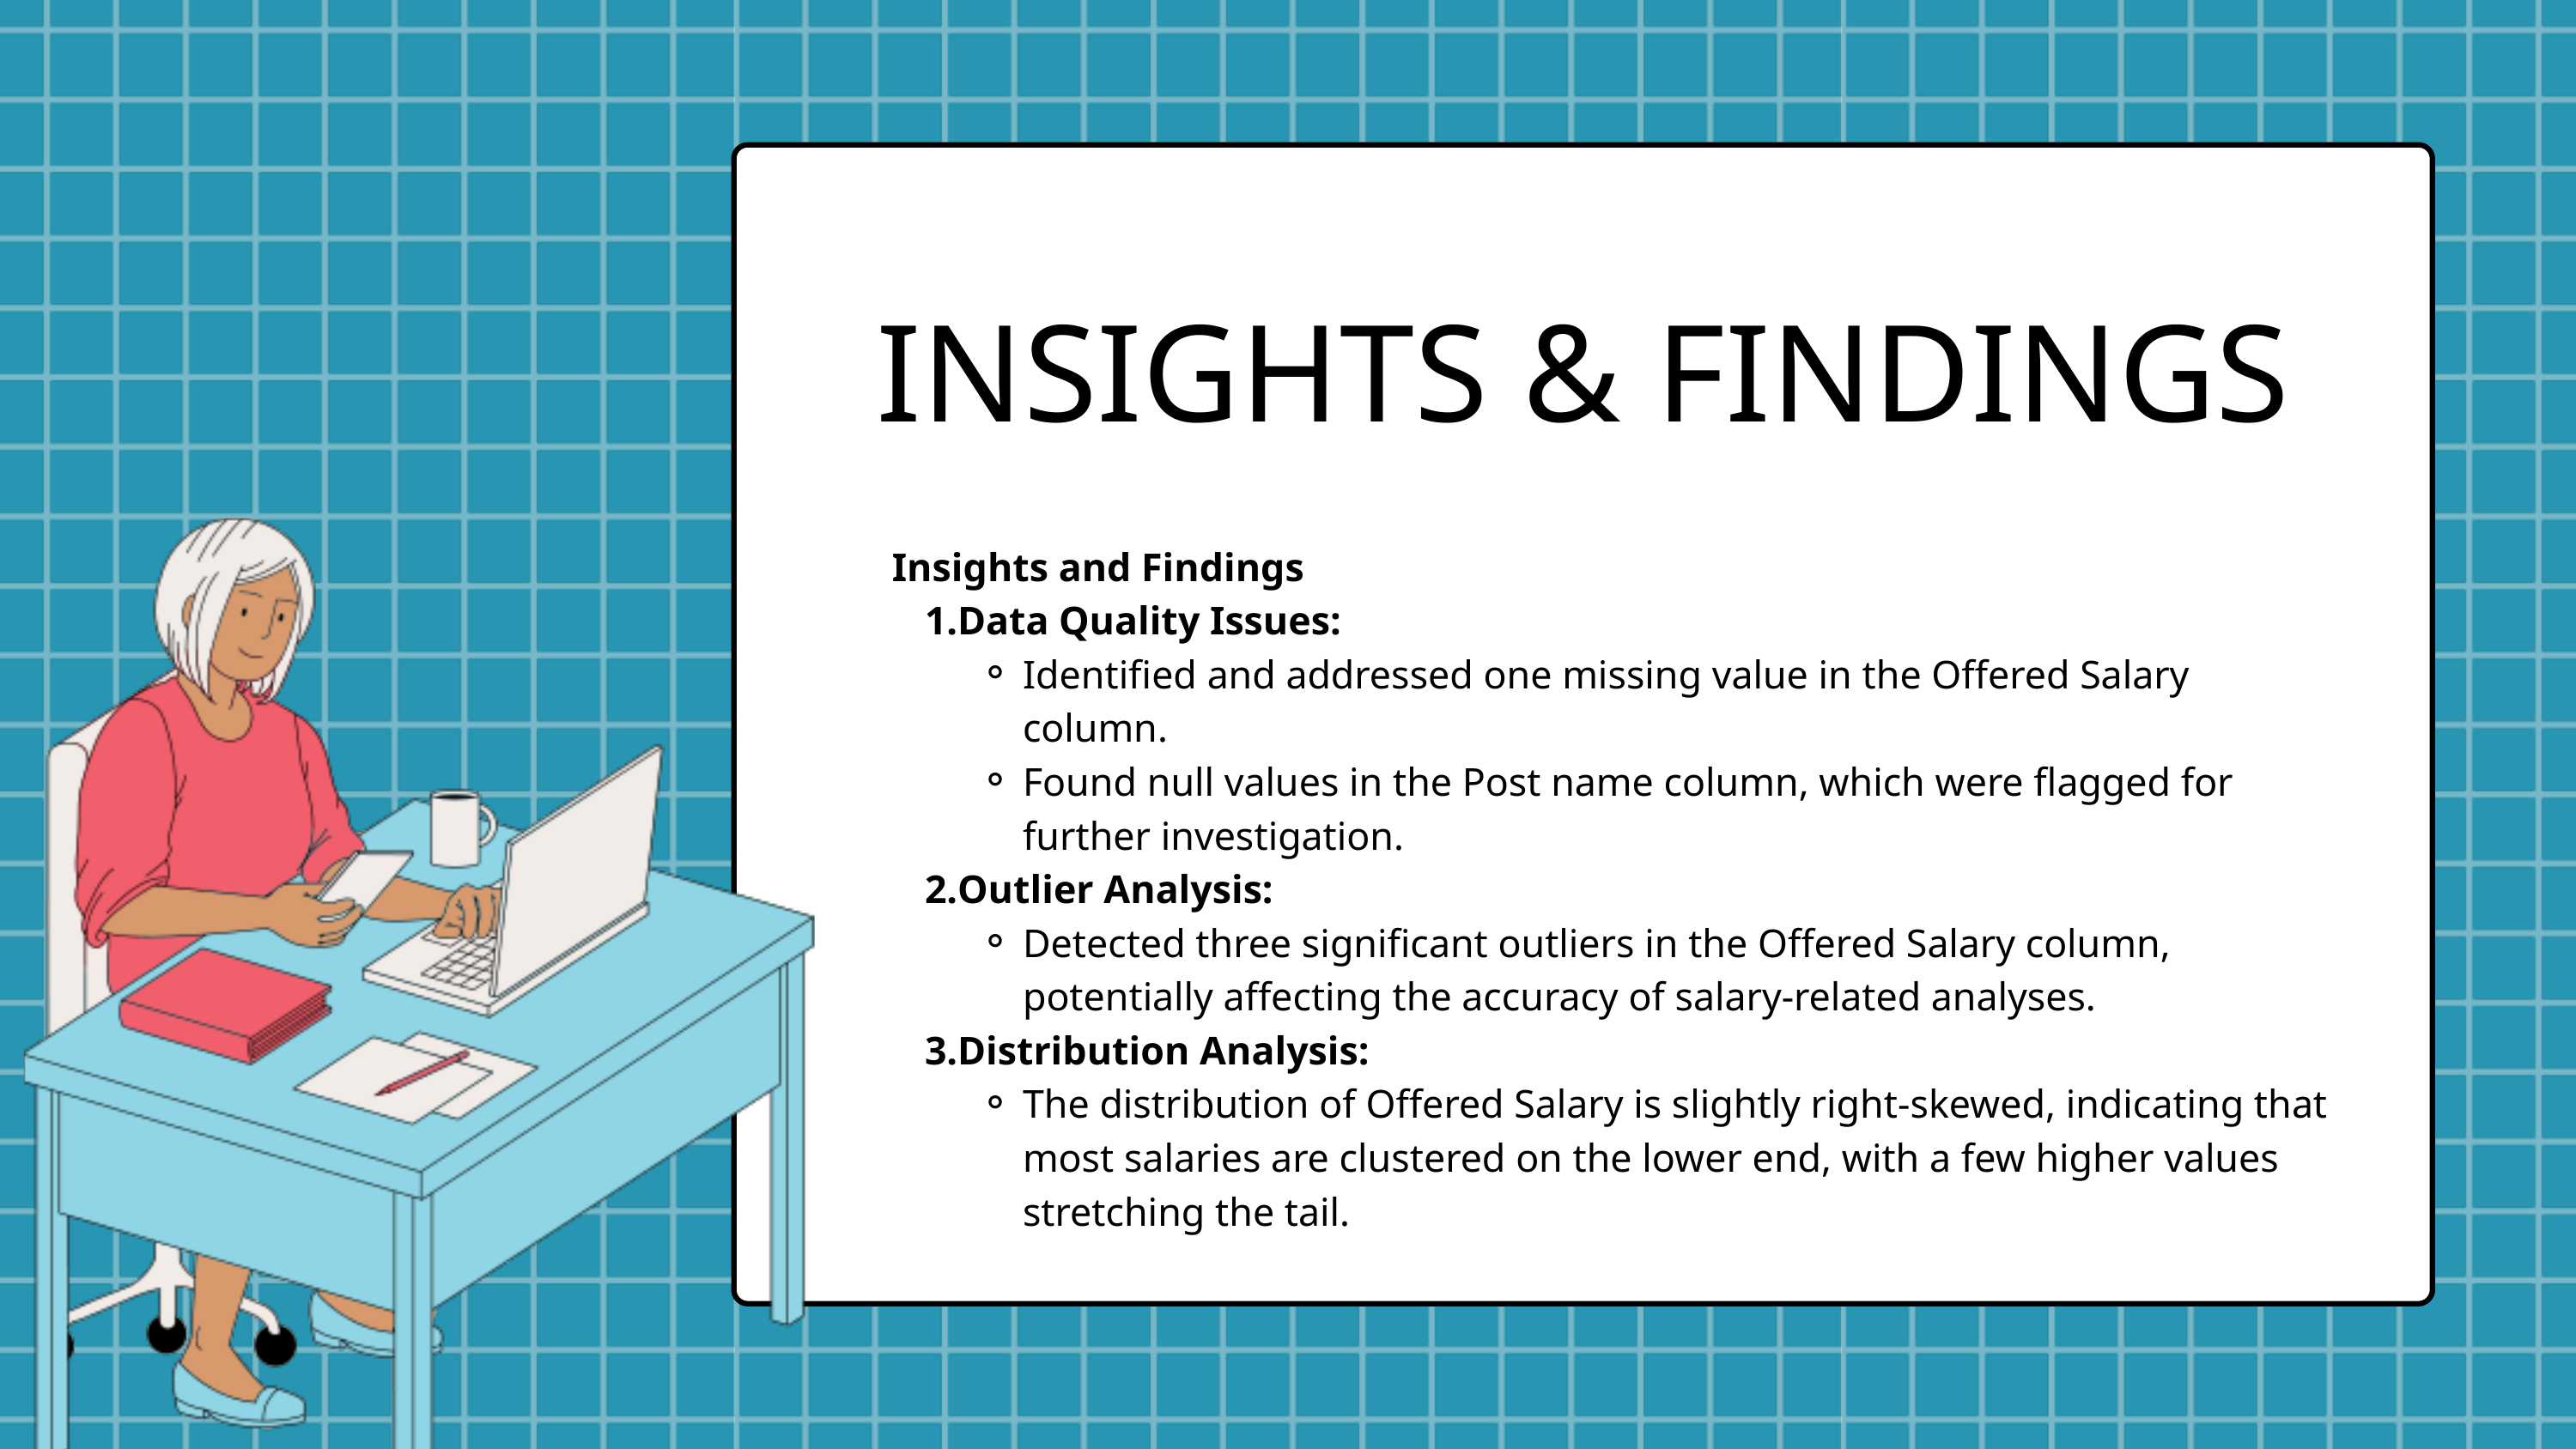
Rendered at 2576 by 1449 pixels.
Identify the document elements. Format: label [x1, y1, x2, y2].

text_box [23, 518, 815, 1449]
text_box [0, 0, 736, 1449]
text_box [736, 0, 1840, 143]
text_box [1840, 0, 2576, 1449]
text_box [815, 1311, 1840, 1449]
text_box [733, 144, 2433, 1304]
